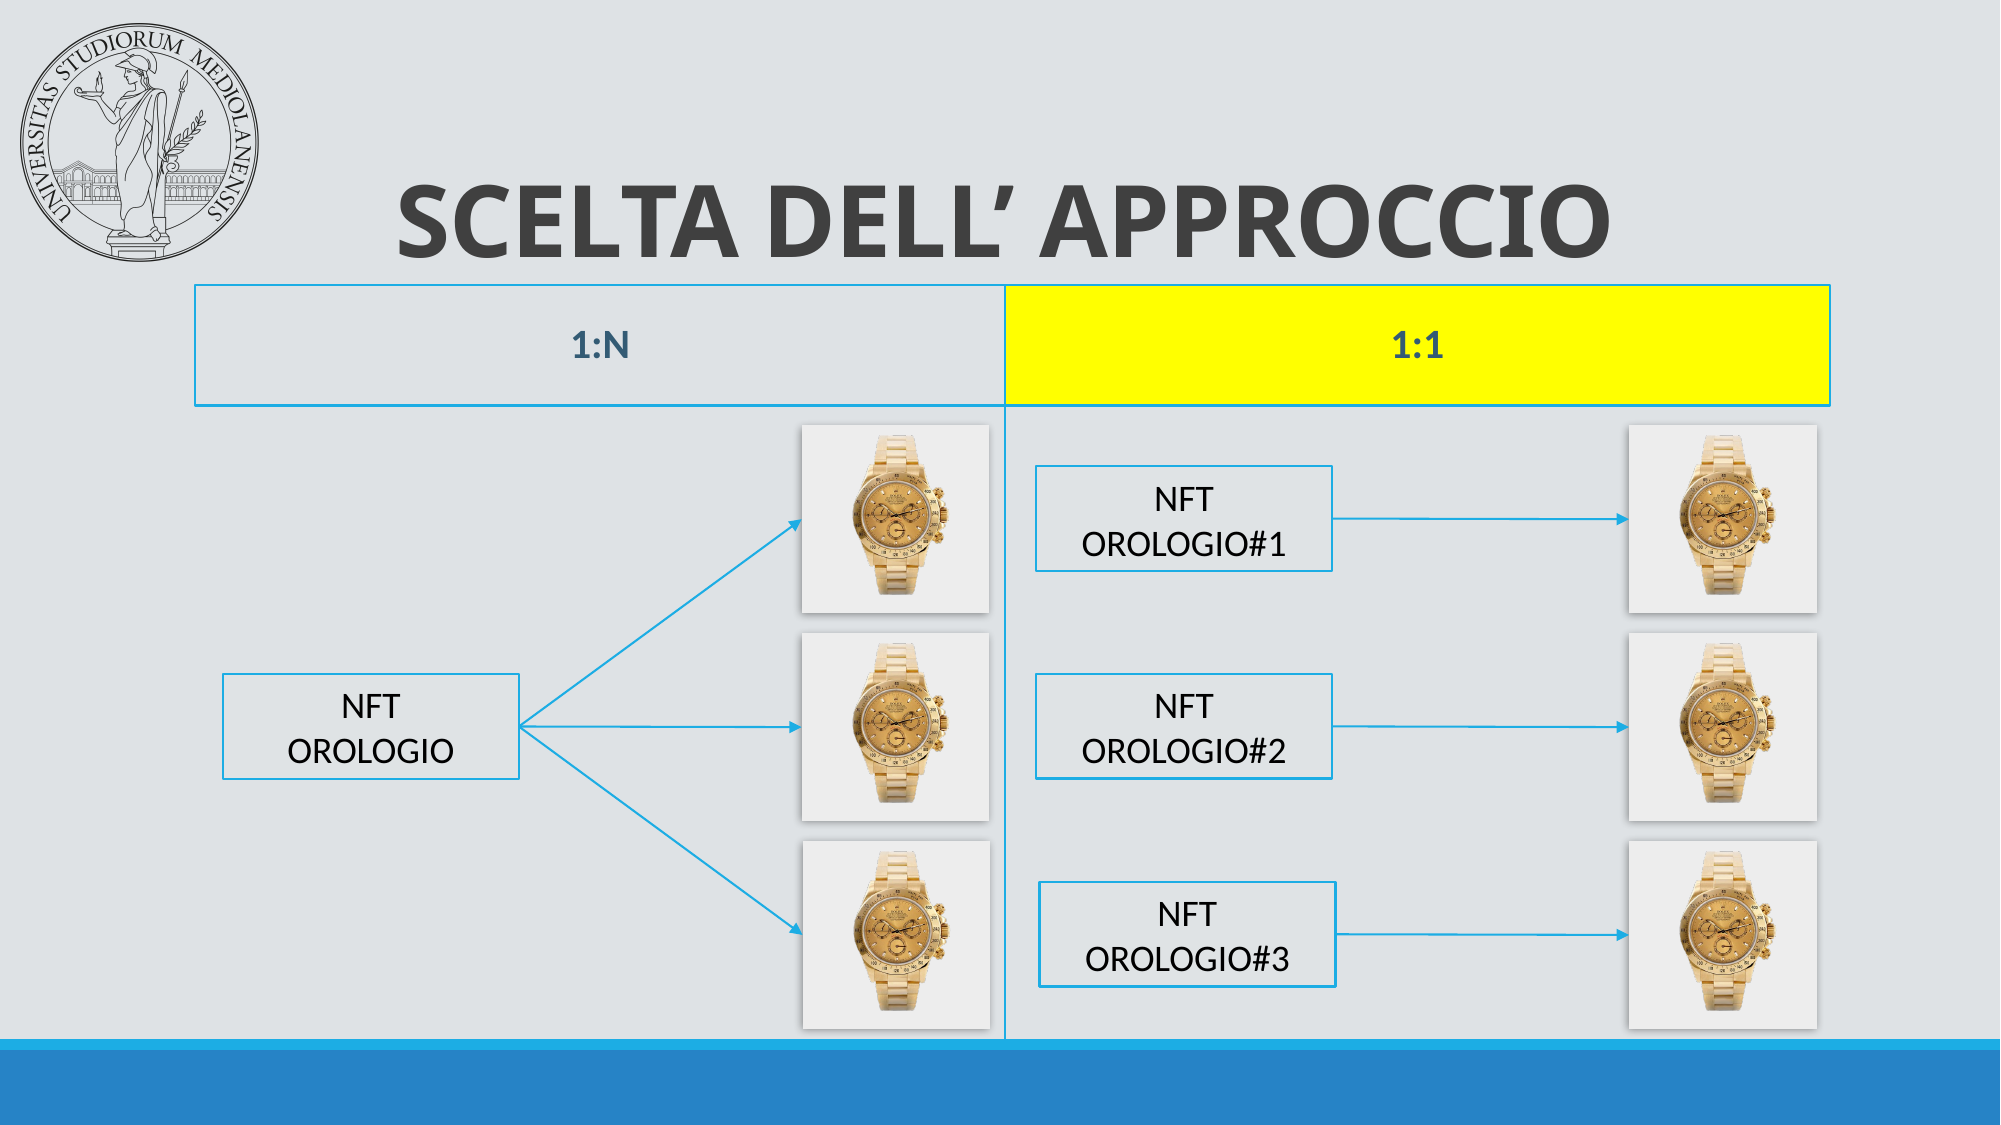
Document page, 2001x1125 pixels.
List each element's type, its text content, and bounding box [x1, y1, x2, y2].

picture [802, 840, 991, 1030]
picture [1628, 840, 1818, 1030]
picture [1628, 632, 1818, 822]
picture [801, 424, 990, 614]
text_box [518, 726, 803, 936]
text_box NFT OROLOGIO [222, 673, 515, 780]
title SCELTA DELL’ APPROCCIO [180, 47, 1830, 285]
picture [20, 23, 260, 263]
list 1:N [194, 284, 1004, 407]
picture [803, 632, 990, 822]
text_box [518, 518, 803, 725]
text_box NFT OROLOGIO#2 [1035, 673, 1333, 780]
picture [1628, 424, 1818, 614]
list 1:1 [1009, 284, 1831, 407]
text_box NFT OROLOGIO#3 [1038, 881, 1337, 988]
text_box NFT OROLOGIO#1 [1035, 465, 1333, 572]
